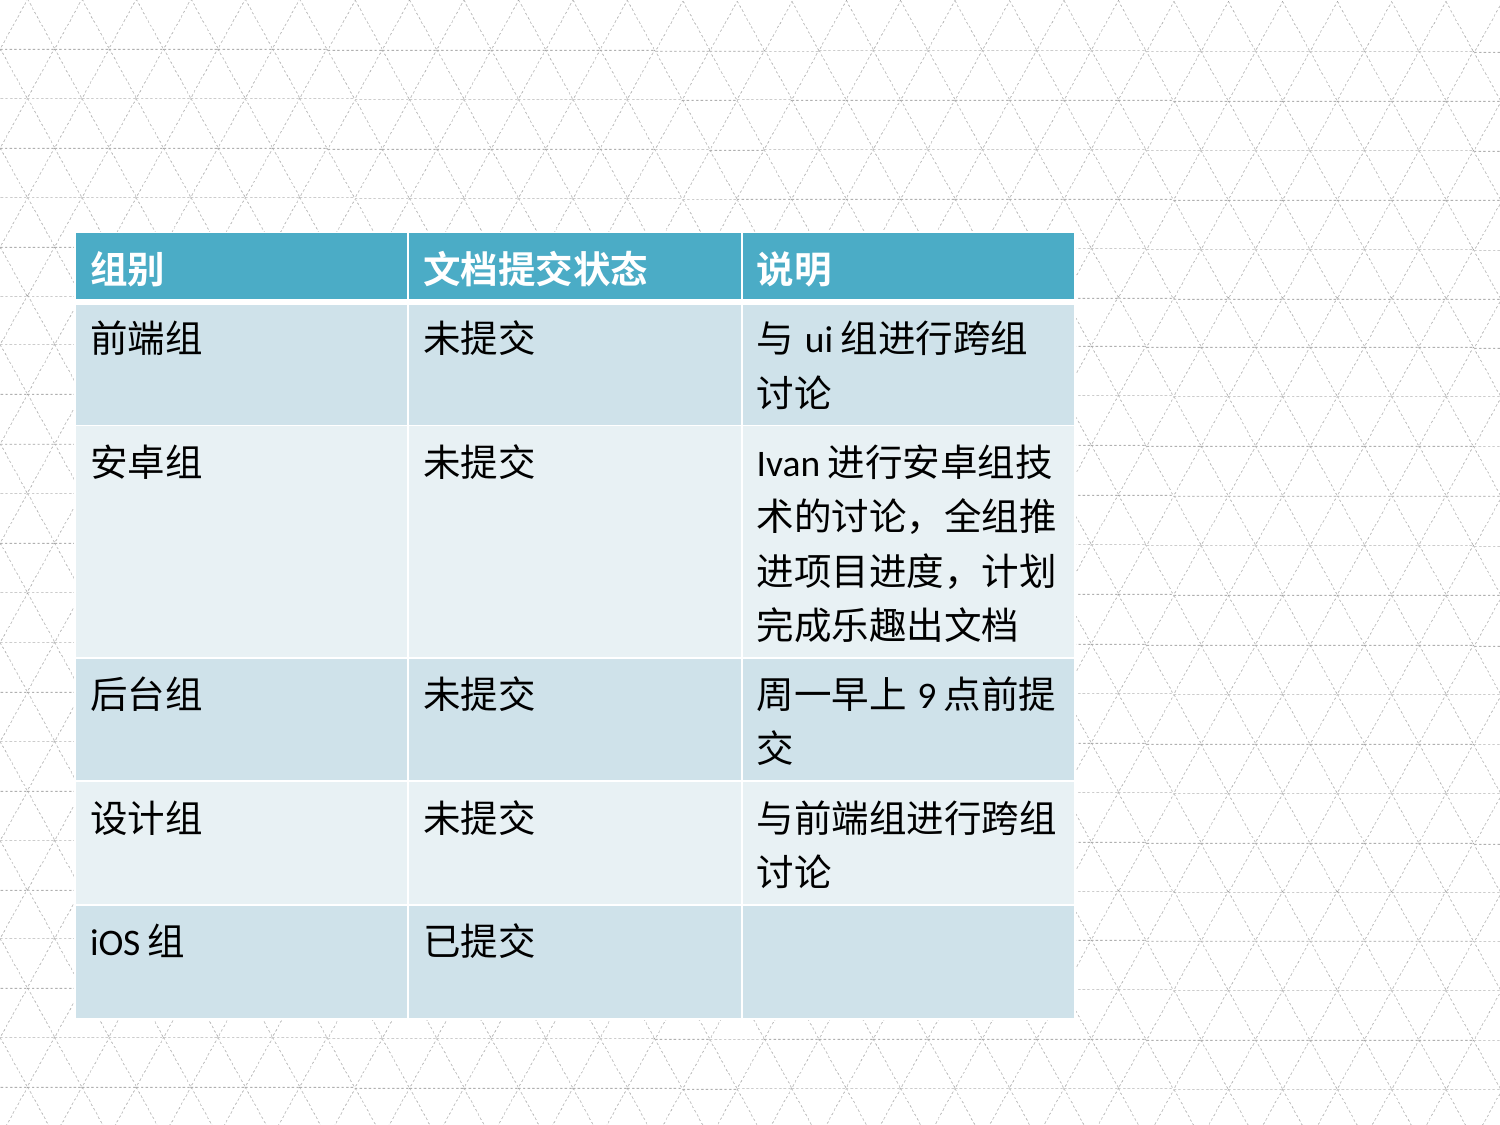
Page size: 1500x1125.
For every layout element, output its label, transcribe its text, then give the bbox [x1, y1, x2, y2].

table_cell 前端组 [76, 305, 407, 425]
table_cell 未提交 [409, 782, 741, 904]
table_cell 未提交 [409, 305, 741, 425]
table_cell 与前端组进行跨组讨论 [743, 782, 1074, 904]
picture [0, 0, 1500, 1125]
table_cell 后台组 [76, 659, 407, 780]
table_cell 未提交 [409, 659, 741, 780]
table_cell 已提交 [409, 906, 741, 1018]
table_header 文档提交状态 [409, 233, 741, 299]
table_cell 与ui组进行跨组讨论 [743, 305, 1074, 425]
table_cell [743, 906, 1074, 1018]
table_cell 安卓组 [76, 426, 407, 657]
table_cell Ivan进行安卓组技术的讨论，全组推进项目进度，计划完成乐趣出文档 [743, 426, 1074, 657]
table_header 说明 [743, 233, 1074, 299]
table_cell 周一早上9点前提交 [743, 659, 1074, 780]
table_cell iOS组 [76, 906, 407, 1018]
table_cell 设计组 [76, 782, 407, 904]
table_cell 未提交 [409, 426, 741, 657]
table_header 组别 [76, 233, 407, 299]
